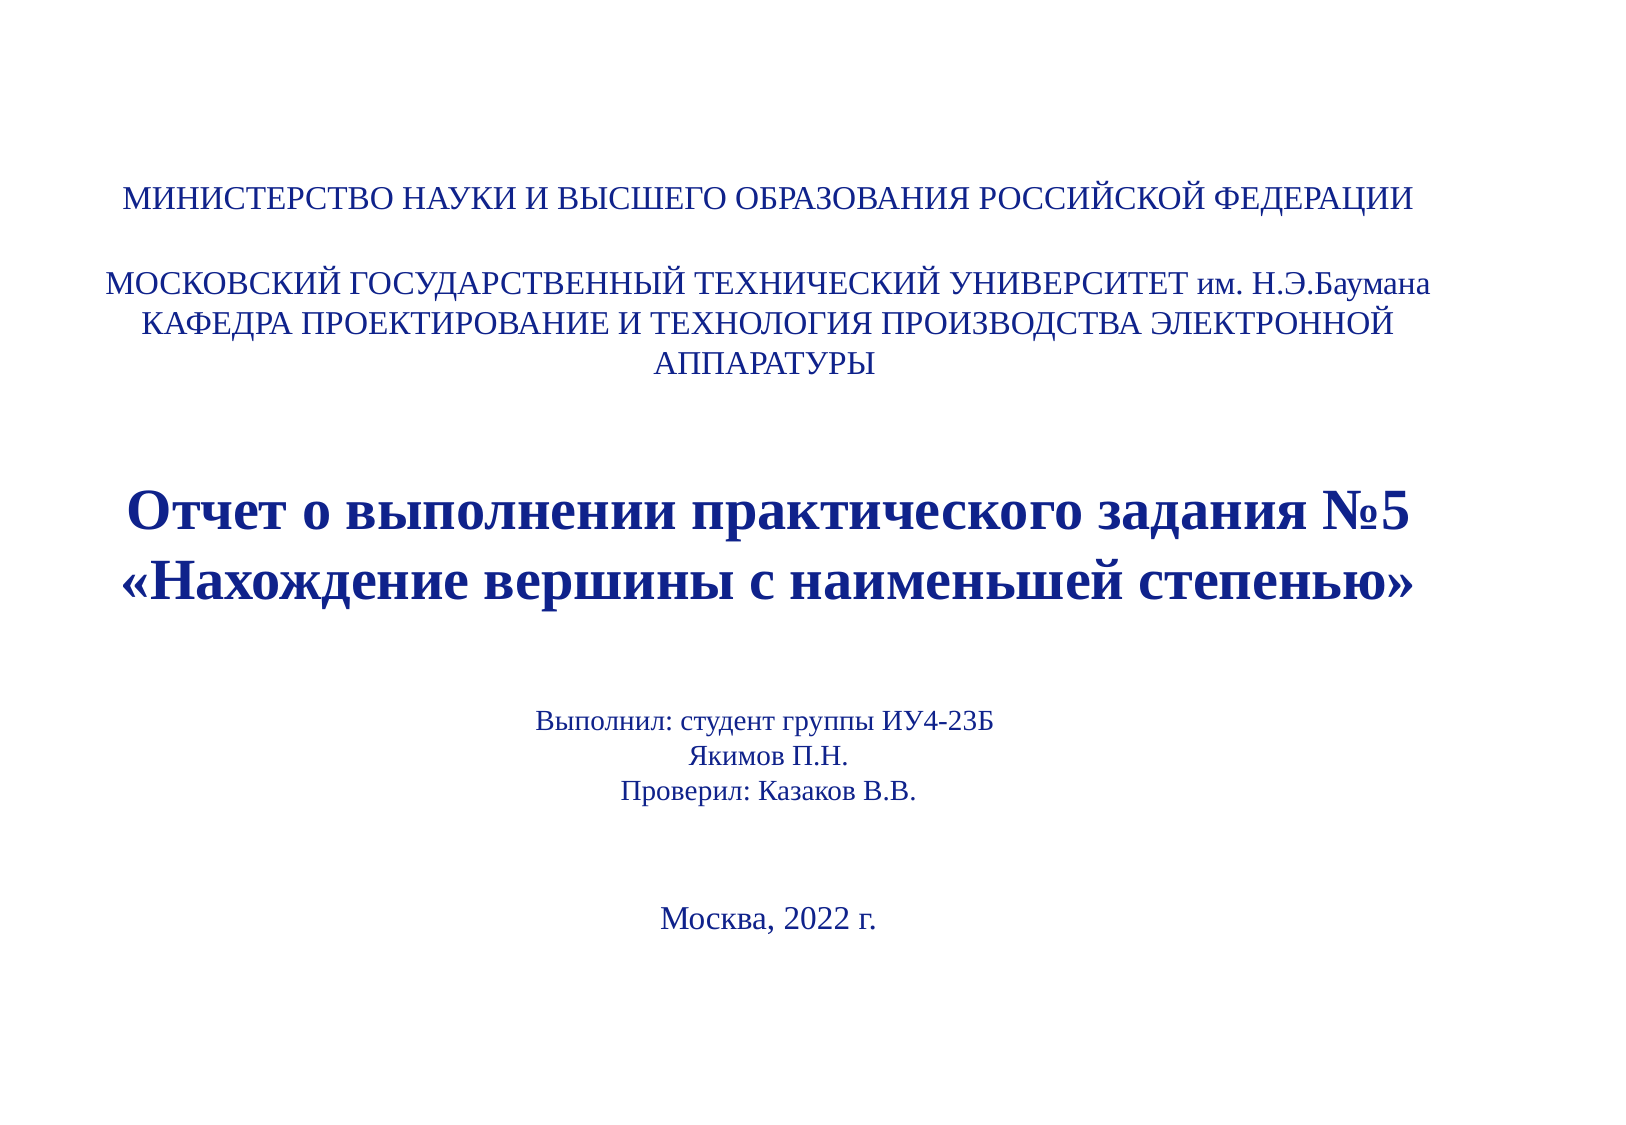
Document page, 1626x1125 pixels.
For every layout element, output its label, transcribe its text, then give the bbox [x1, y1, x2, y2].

text_box МИНИСТЕРСТВО НАУКИ И ВЫСШЕГО ОБРАЗОВАНИЯ РОССИЙСКОЙ ФЕДЕРАЦИИ МОСКОВСКИЙ ГОСУДАРСТВЕННЫЙ ТЕХНИЧЕСКИЙ УНИВЕРСИТЕТ им. Н.Э.Баумана КАФЕДРА ПРОЕКТИРОВАНИЕ И ТЕХНОЛОГИЯ ПРОИЗВОДСТВА ЭЛЕКТРОННОЙ АППАРАТУРЫ Отчет о выполнении практического задания №5 «Нахождение вершины с наименьшей степенью» Выполнил: студент группы ИУ4-23Б Якимов П.Н. Проверил: Казаков В.В. Москва, 2022 г. [66, 168, 1471, 944]
